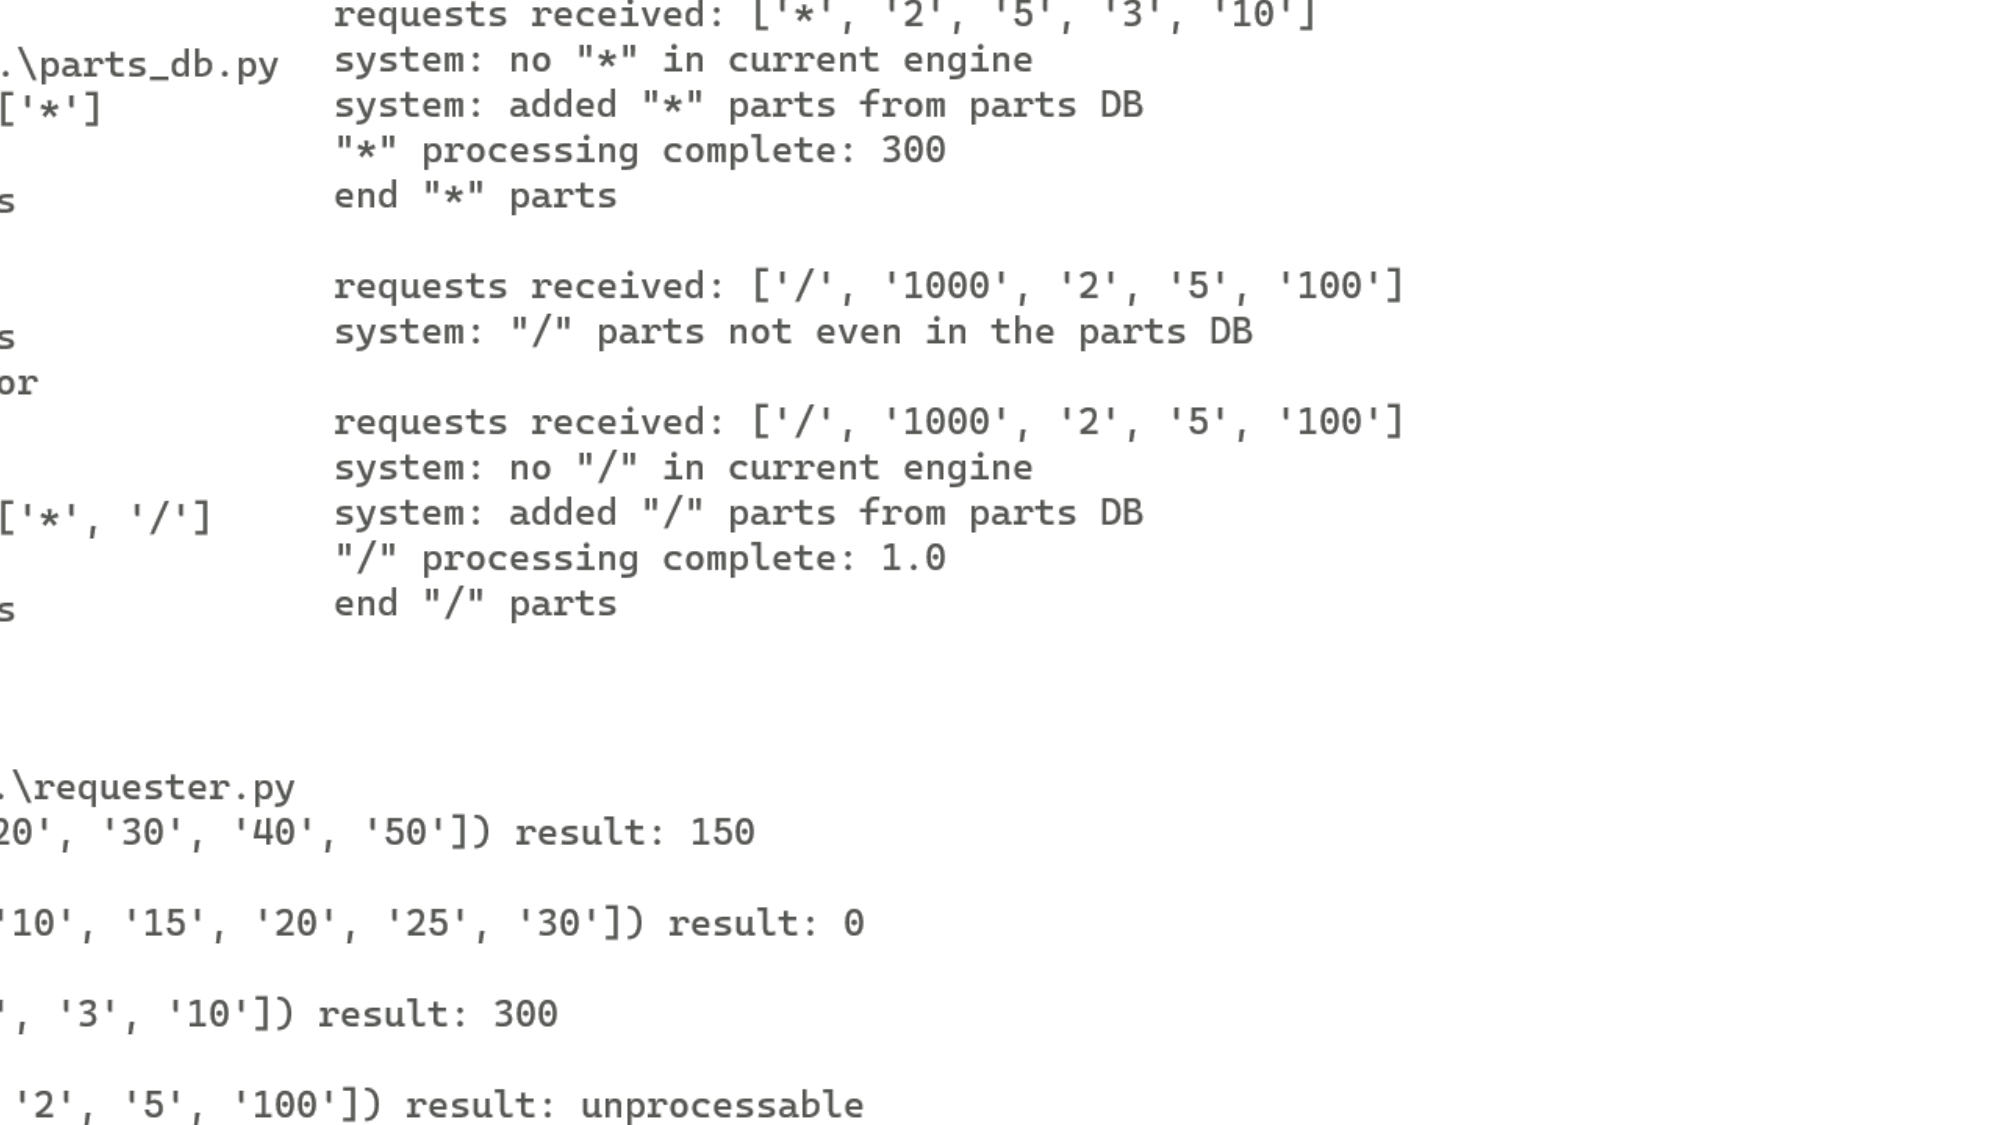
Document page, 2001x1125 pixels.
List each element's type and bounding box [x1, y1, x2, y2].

picture [325, 0, 1674, 626]
picture [0, 764, 882, 1125]
picture [0, 43, 283, 675]
